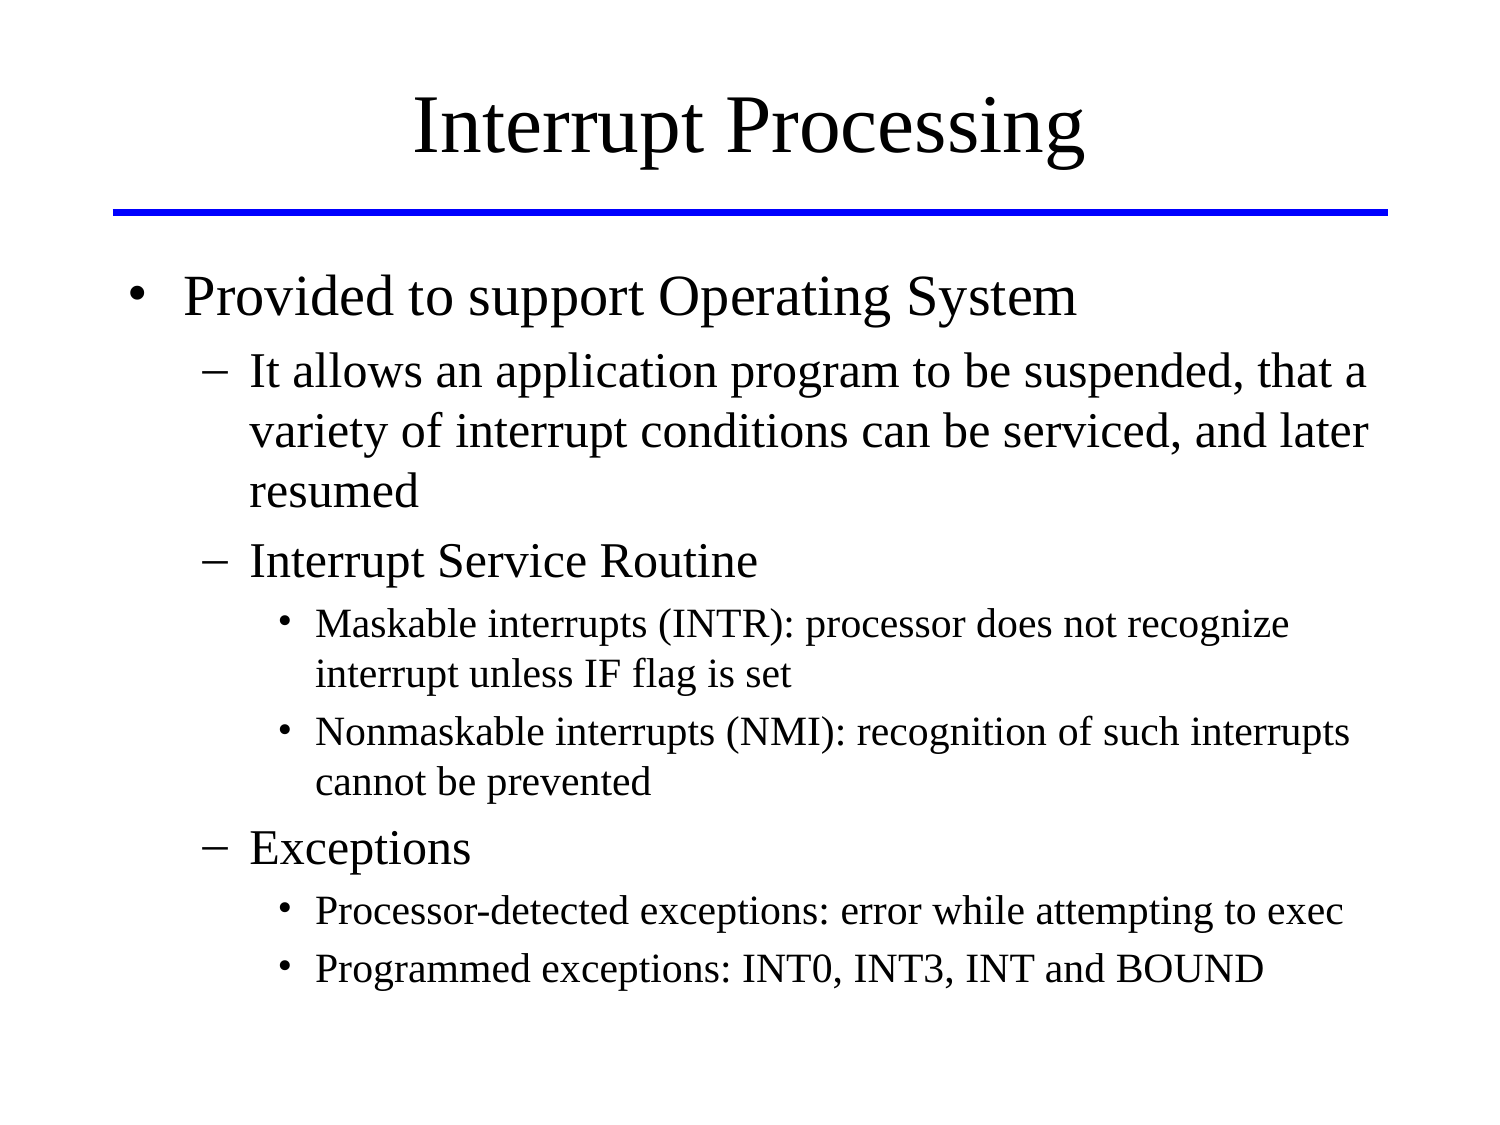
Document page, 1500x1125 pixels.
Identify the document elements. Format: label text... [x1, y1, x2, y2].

list Provided to support Operating System It allows an application program to be suspended, that a variety of interrupt conditions can be serviced, and later resumed Interrupt Service Routine Maskable interrupts (INTR): processor does not recognize interrupt unless IF flag is set Nonmaskable interrupts (NMI): recognition of such interrupts cannot be prevented Exceptions Processor-detected exceptions: error while attempting to exec Programmed exceptions: INT0, INT3, INT and BOUND [112, 249, 1388, 1000]
title Interrupt Processing [112, 24, 1388, 213]
